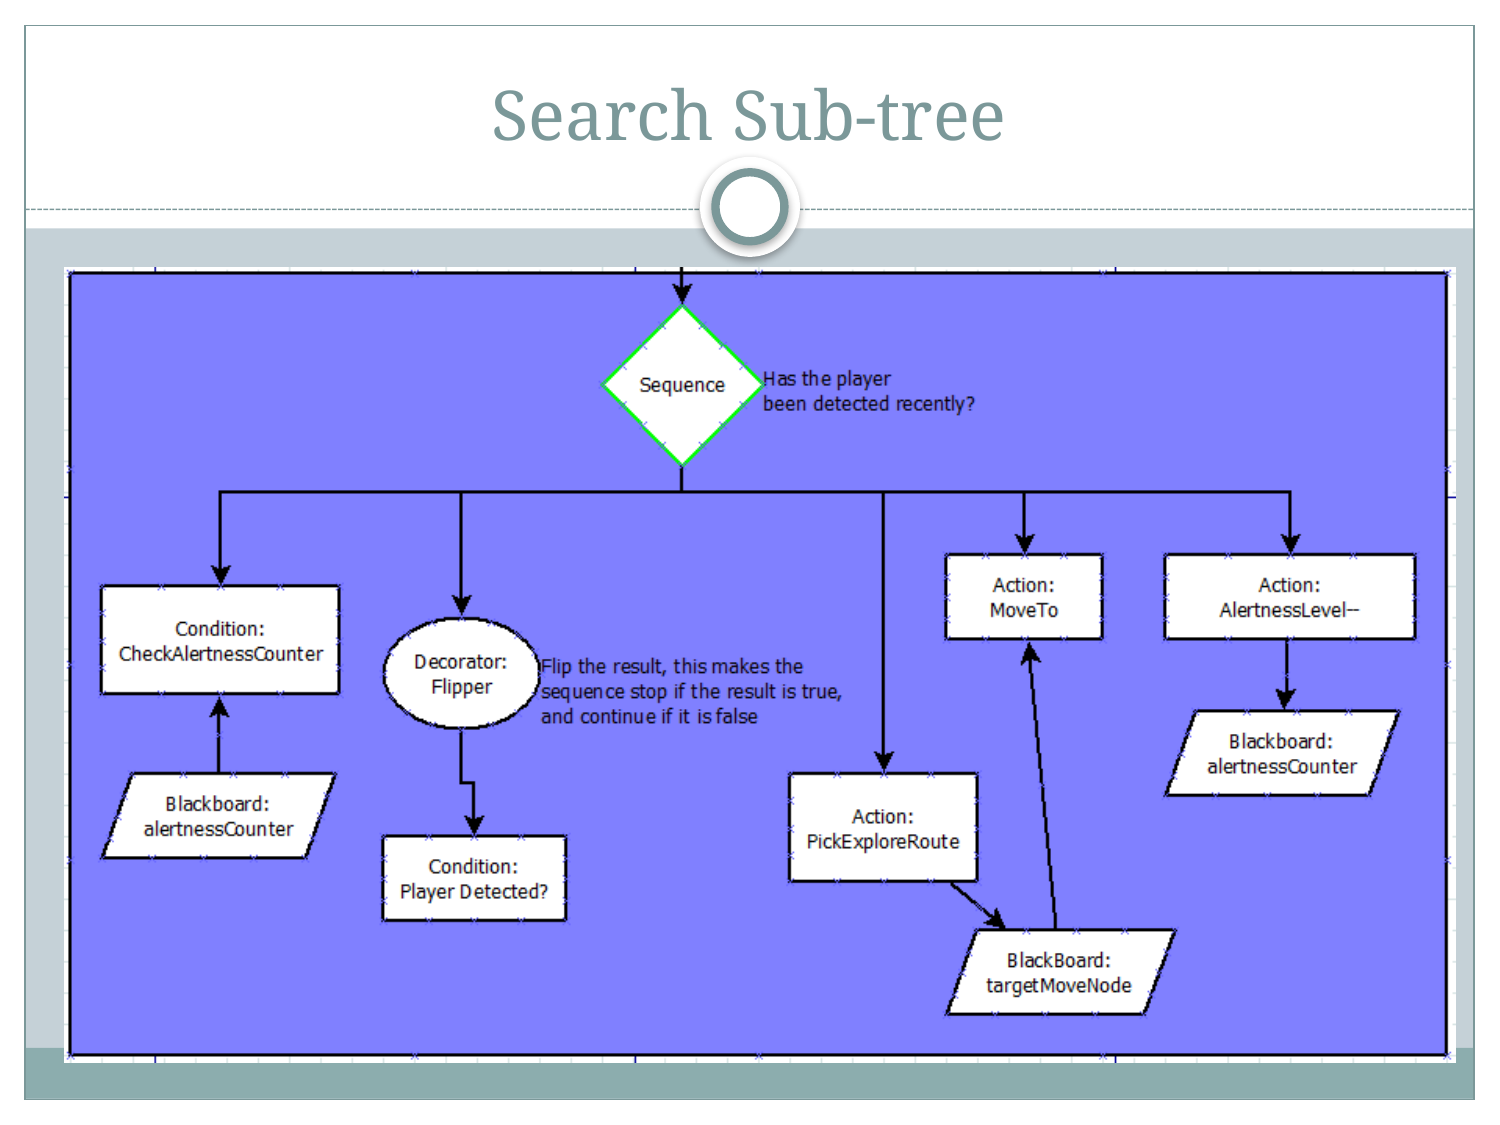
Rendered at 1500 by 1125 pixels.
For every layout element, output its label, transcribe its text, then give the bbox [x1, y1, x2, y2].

picture [64, 266, 1456, 1063]
title Search Sub-tree [49, 37, 1450, 162]
